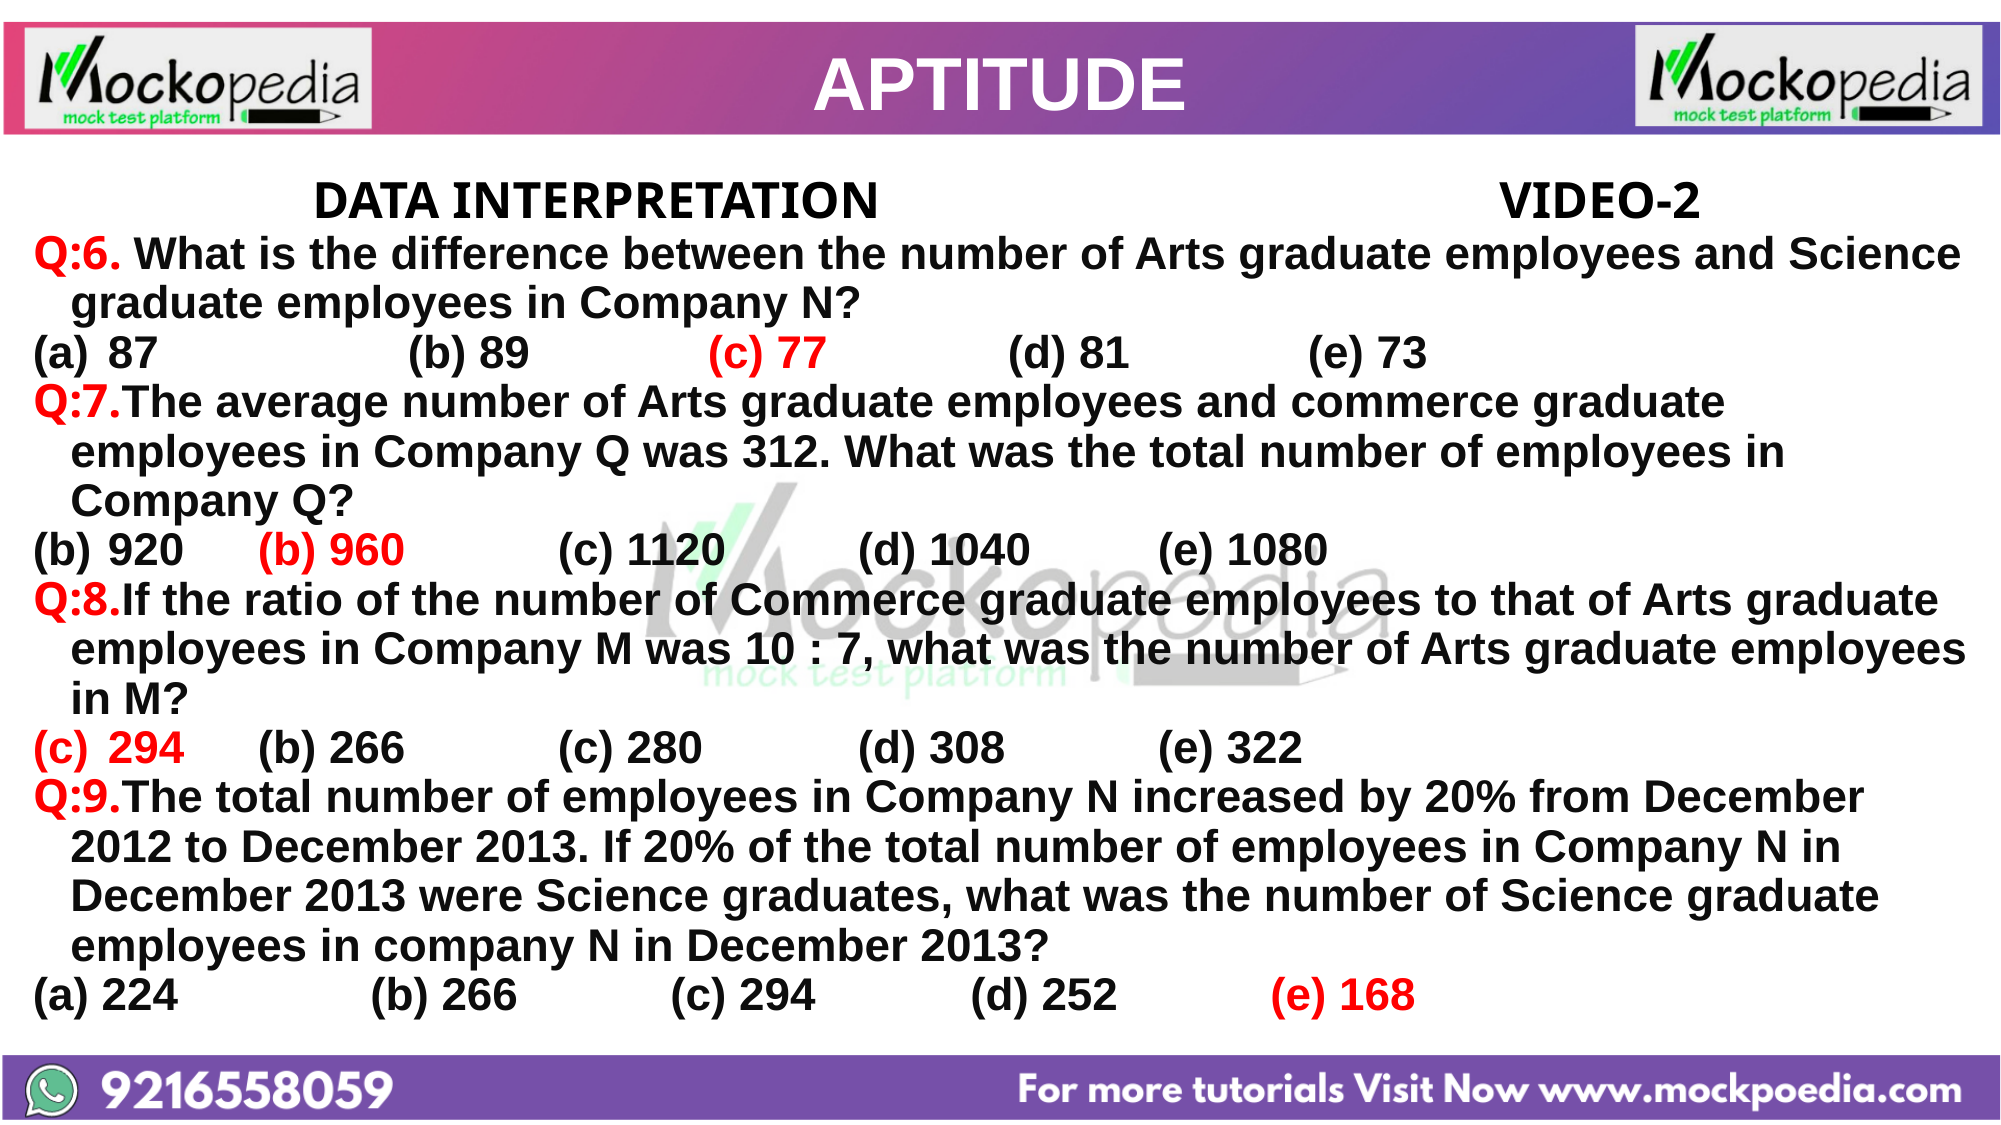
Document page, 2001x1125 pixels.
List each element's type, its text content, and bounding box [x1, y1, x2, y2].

list DATA INTERPRETATION VIDEO-2 [50, 168, 1950, 222]
text_box Q:6. What is the difference between the number of Arts graduate employees and Science graduate employees in Company N? 87 (b) 89 (c) 77 (d) 81 (e) 73 Q:7.The average number of Arts graduate employees and commerce graduate employees in Company Q was 312. What was the total number of employees in Company Q? 920 (b) 960 (c) 1120 (d) 1040 (e) 1080 Q:8.If the ratio of the number of Commerce graduate employees to that of Arts graduate employees in Company M was 10 : 7, what was the number of Arts graduate employees in M? 294 (b) 266 (c) 280 (d) 308 (e) 322 Q:9.The total number of employees in Company N increased by 20% from December 2012 to December 2013. If 20% of the total number of employees in Company N in December 2013 were Science graduates, what was the number of Science graduate employees in company N in December 2013? (a) 224 (b) 266 (c) 294 (d) 252 (e) 168 [18, 222, 1985, 1125]
title APTITUDE [41, 31, 1959, 142]
picture [0, 0, 2001, 1125]
